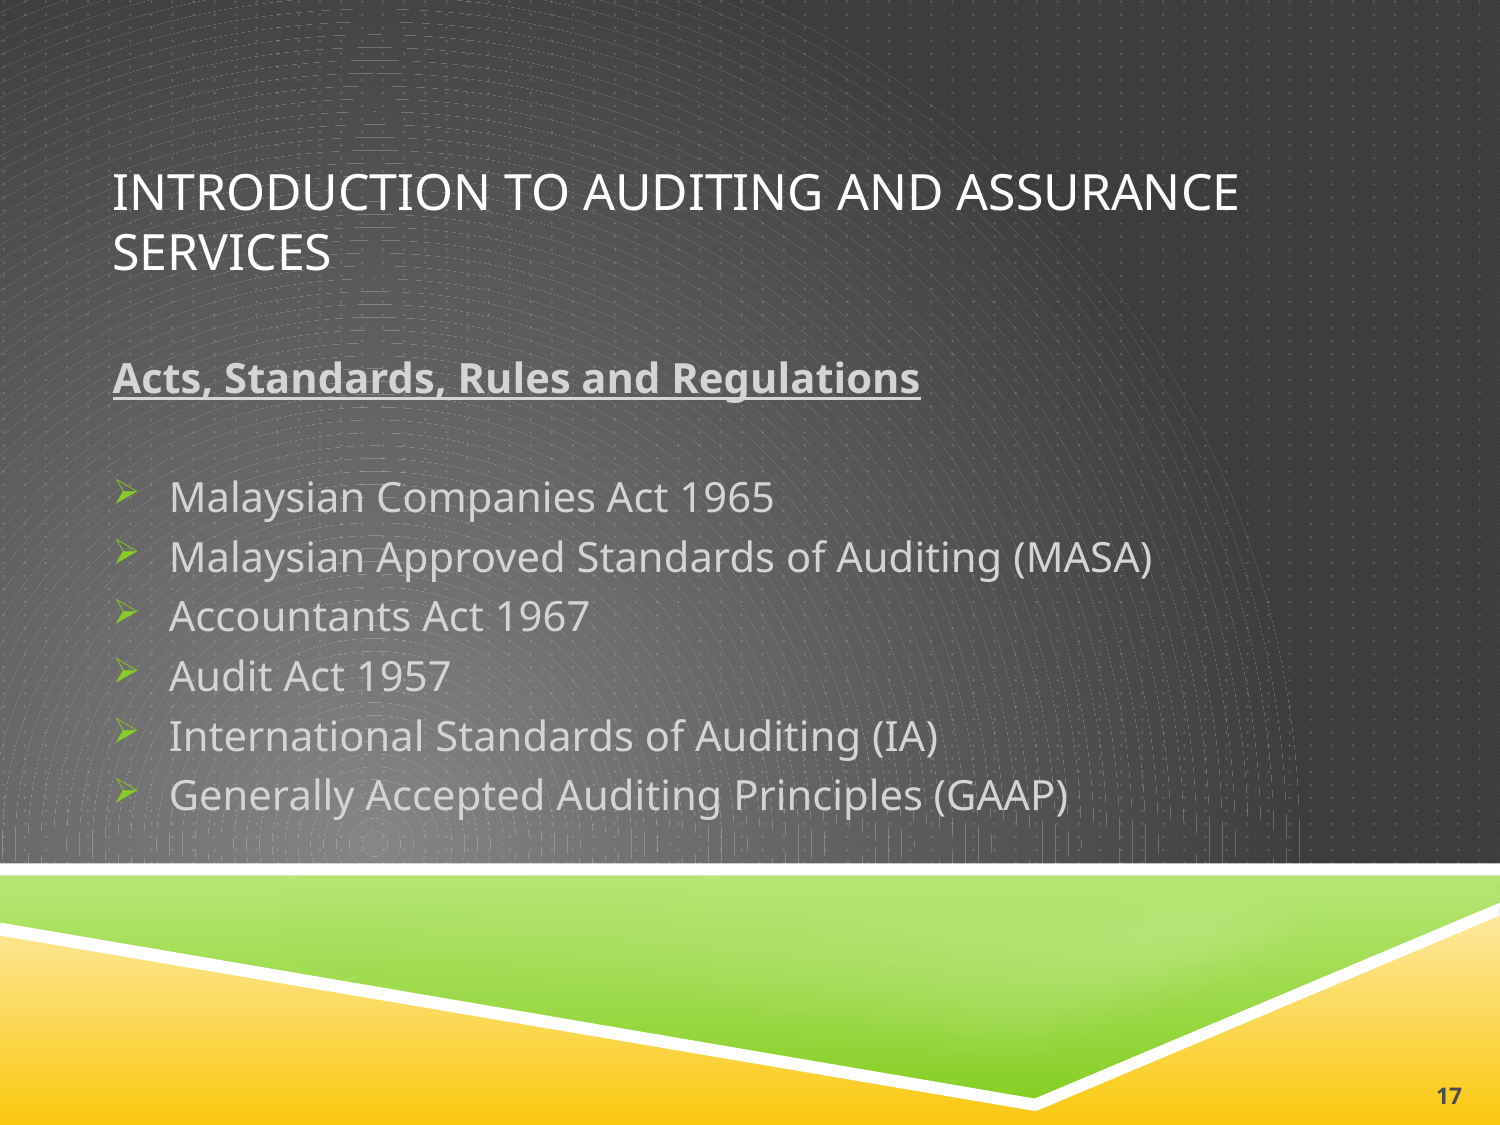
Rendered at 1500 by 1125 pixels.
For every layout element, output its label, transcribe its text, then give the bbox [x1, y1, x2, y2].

subtitle Acts, Standards, Rules and Regulations Malaysian Companies Act 1965 Malaysian Approved Standards of Auditing (MASA) Accountants Act 1967 Audit Act 1957 International Standards of Auditing (IA) Generally Accepted Auditing Principles (GAAP) [112, 350, 1350, 875]
slide_number 17 [1387, 1052, 1463, 1113]
title INTRODUCTION TO AUDITING AND ASSURANCE SERVICES [112, 149, 1400, 288]
